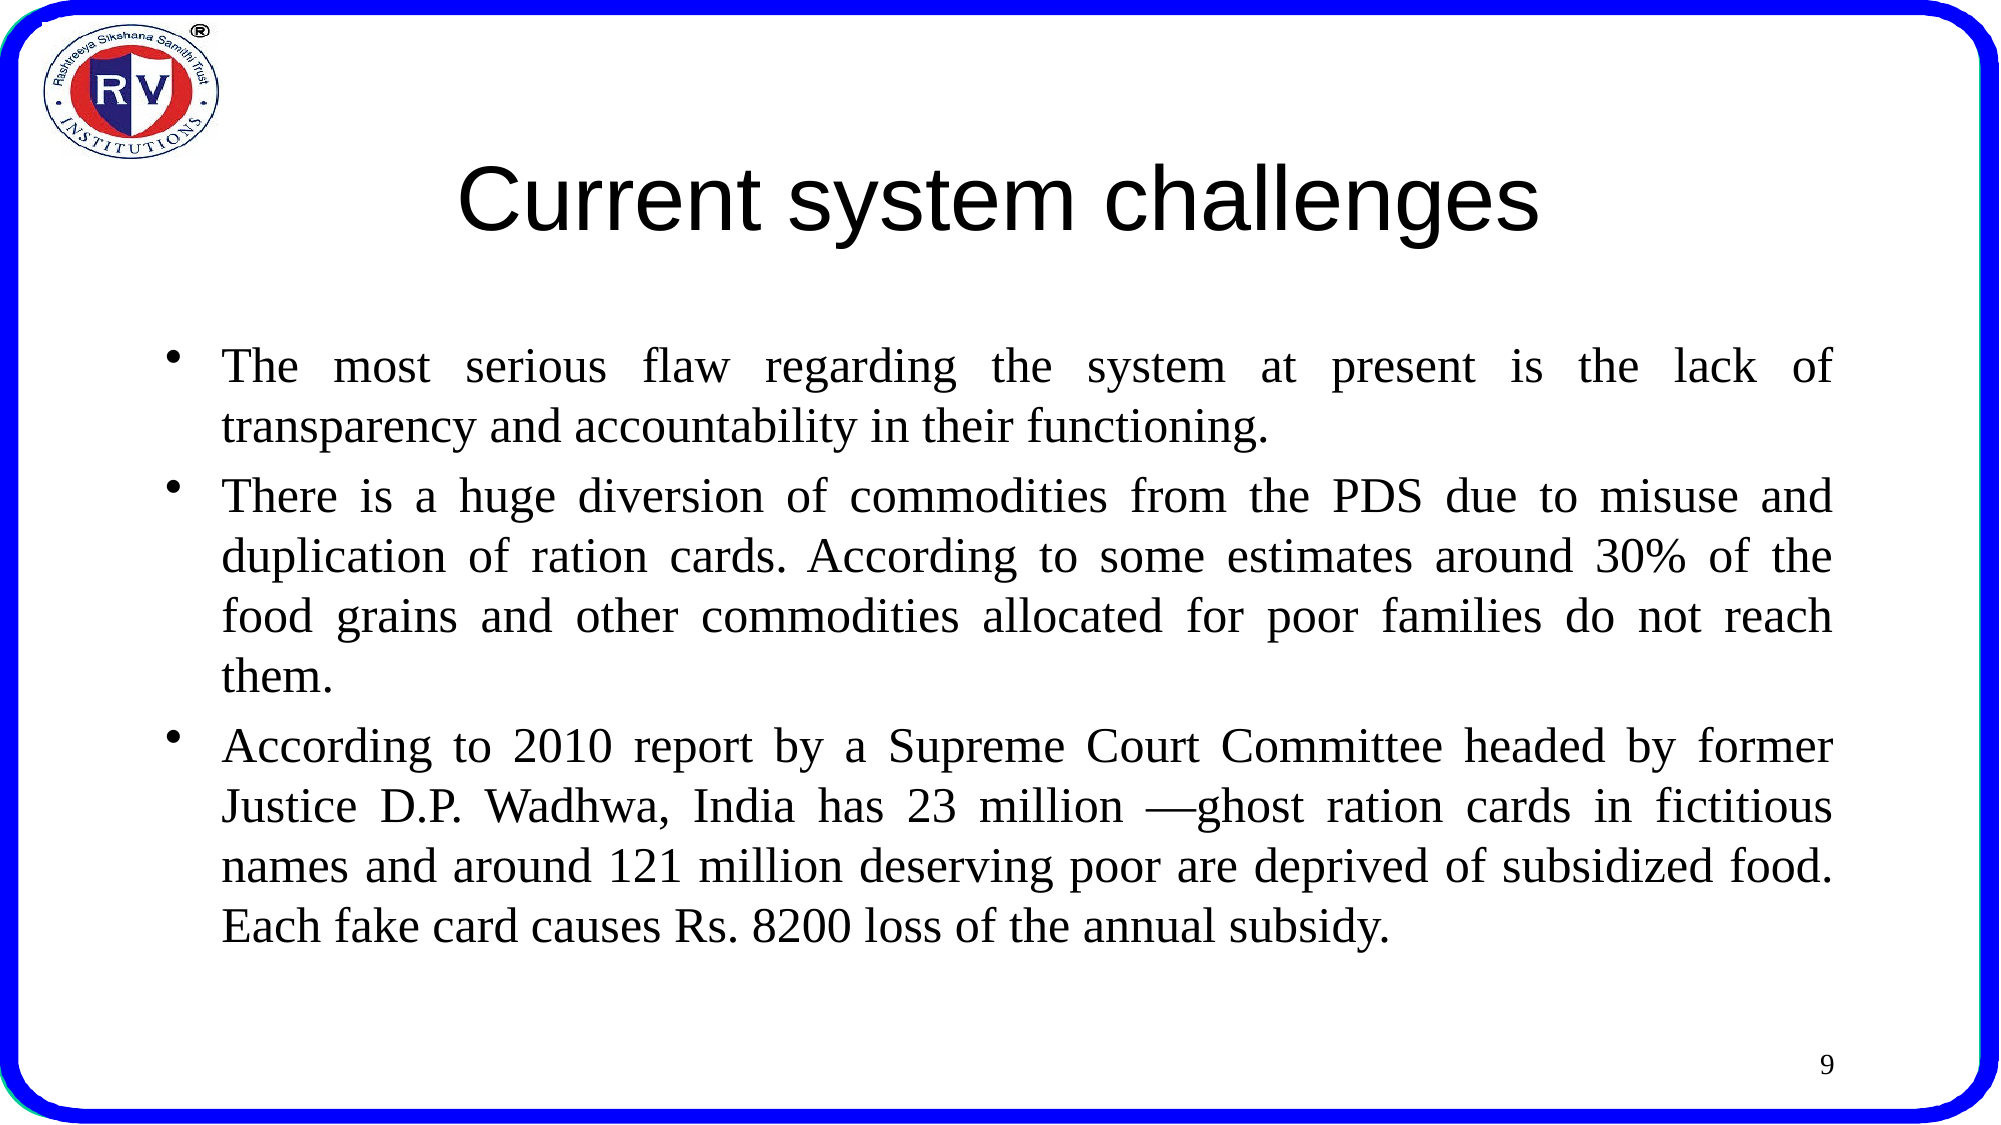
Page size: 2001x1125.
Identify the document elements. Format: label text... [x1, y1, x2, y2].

slide_number 9 [1433, 1025, 1850, 1100]
title Current system challenges [150, 99, 1850, 288]
picture [42, 22, 223, 160]
list The most serious flaw regarding the system at present is the lack of transparency and accountability in their functioning. There is a huge diversion of commodities from the PDS due to misuse and duplication of ration cards. According to some estimates around 30% of the food grains and other commodities allocated for poor families do not reach them. According to 2010 report by a Supreme Court Committee headed by former Justice D.P. Wadhwa, India has 23 million ―ghost ration cards in fictitious names and around 121 million deserving poor are deprived of subsidized food. Each fake card causes Rs. 8200 loss of the annual subsidy. [150, 324, 1850, 1000]
